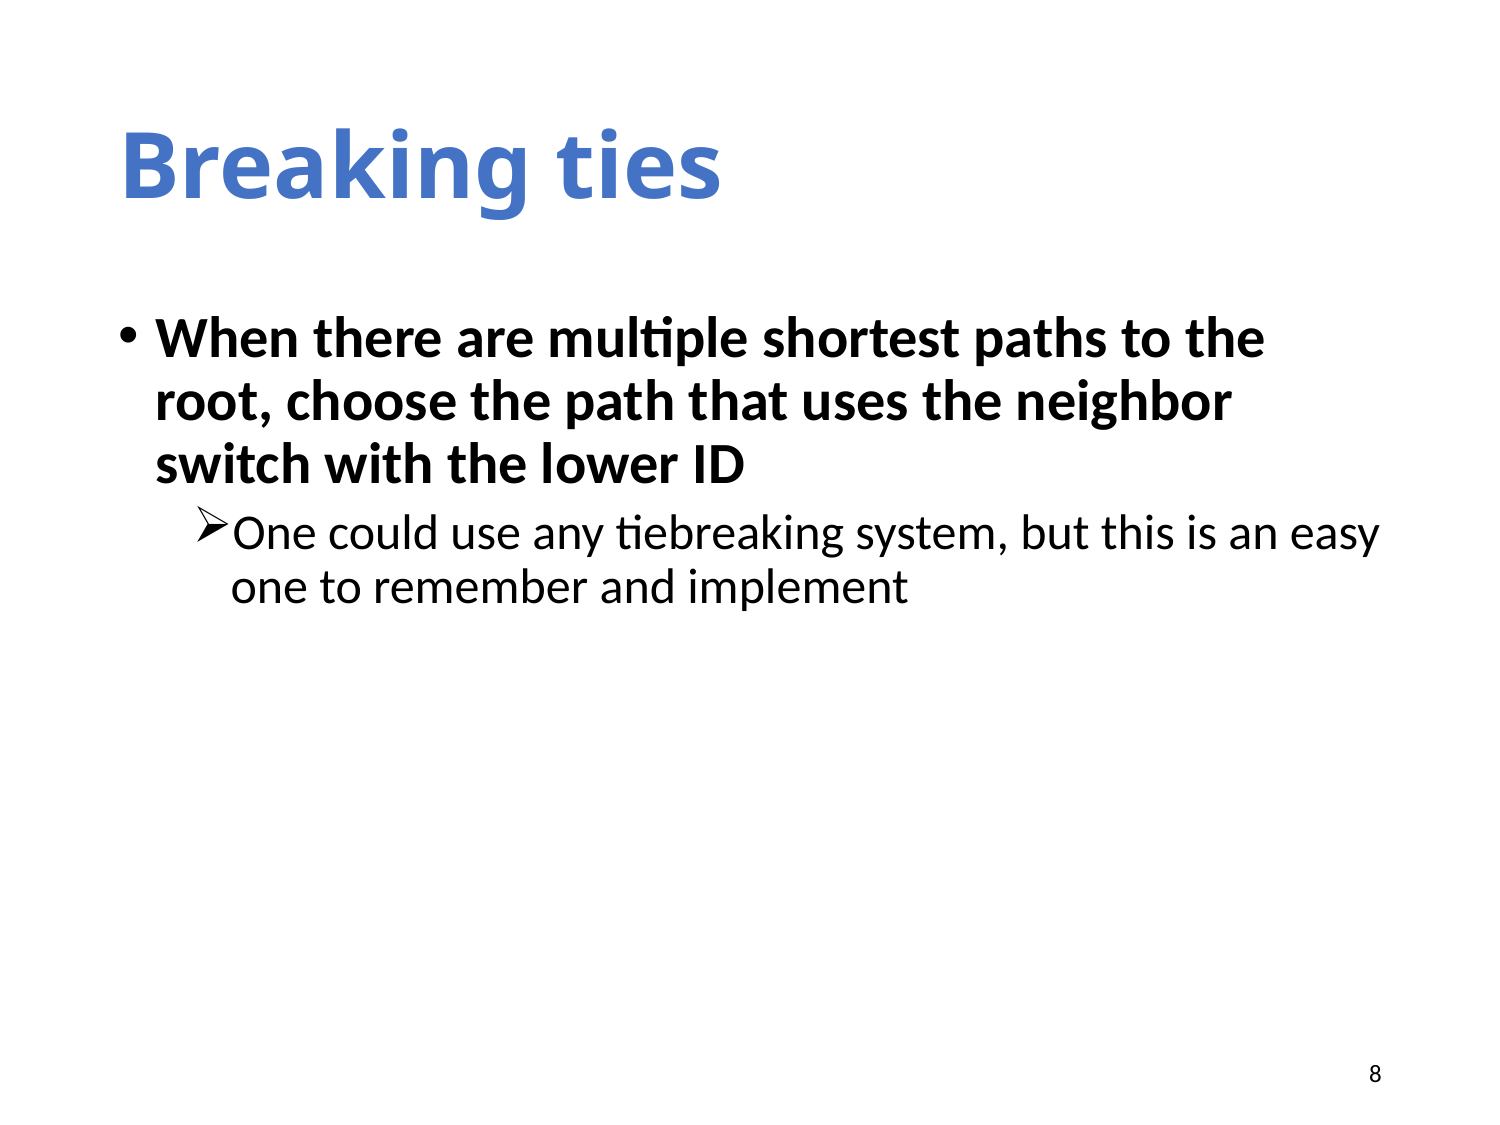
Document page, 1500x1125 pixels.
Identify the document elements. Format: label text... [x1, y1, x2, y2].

slide_number 8 [1059, 1042, 1397, 1103]
list When there are multiple shortest paths to the root, choose the path that uses the neighbor switch with the lower ID One could use any tiebreaking system, but this is an easy one to remember and implement [103, 299, 1397, 1014]
title Breaking ties [103, 59, 1397, 278]
